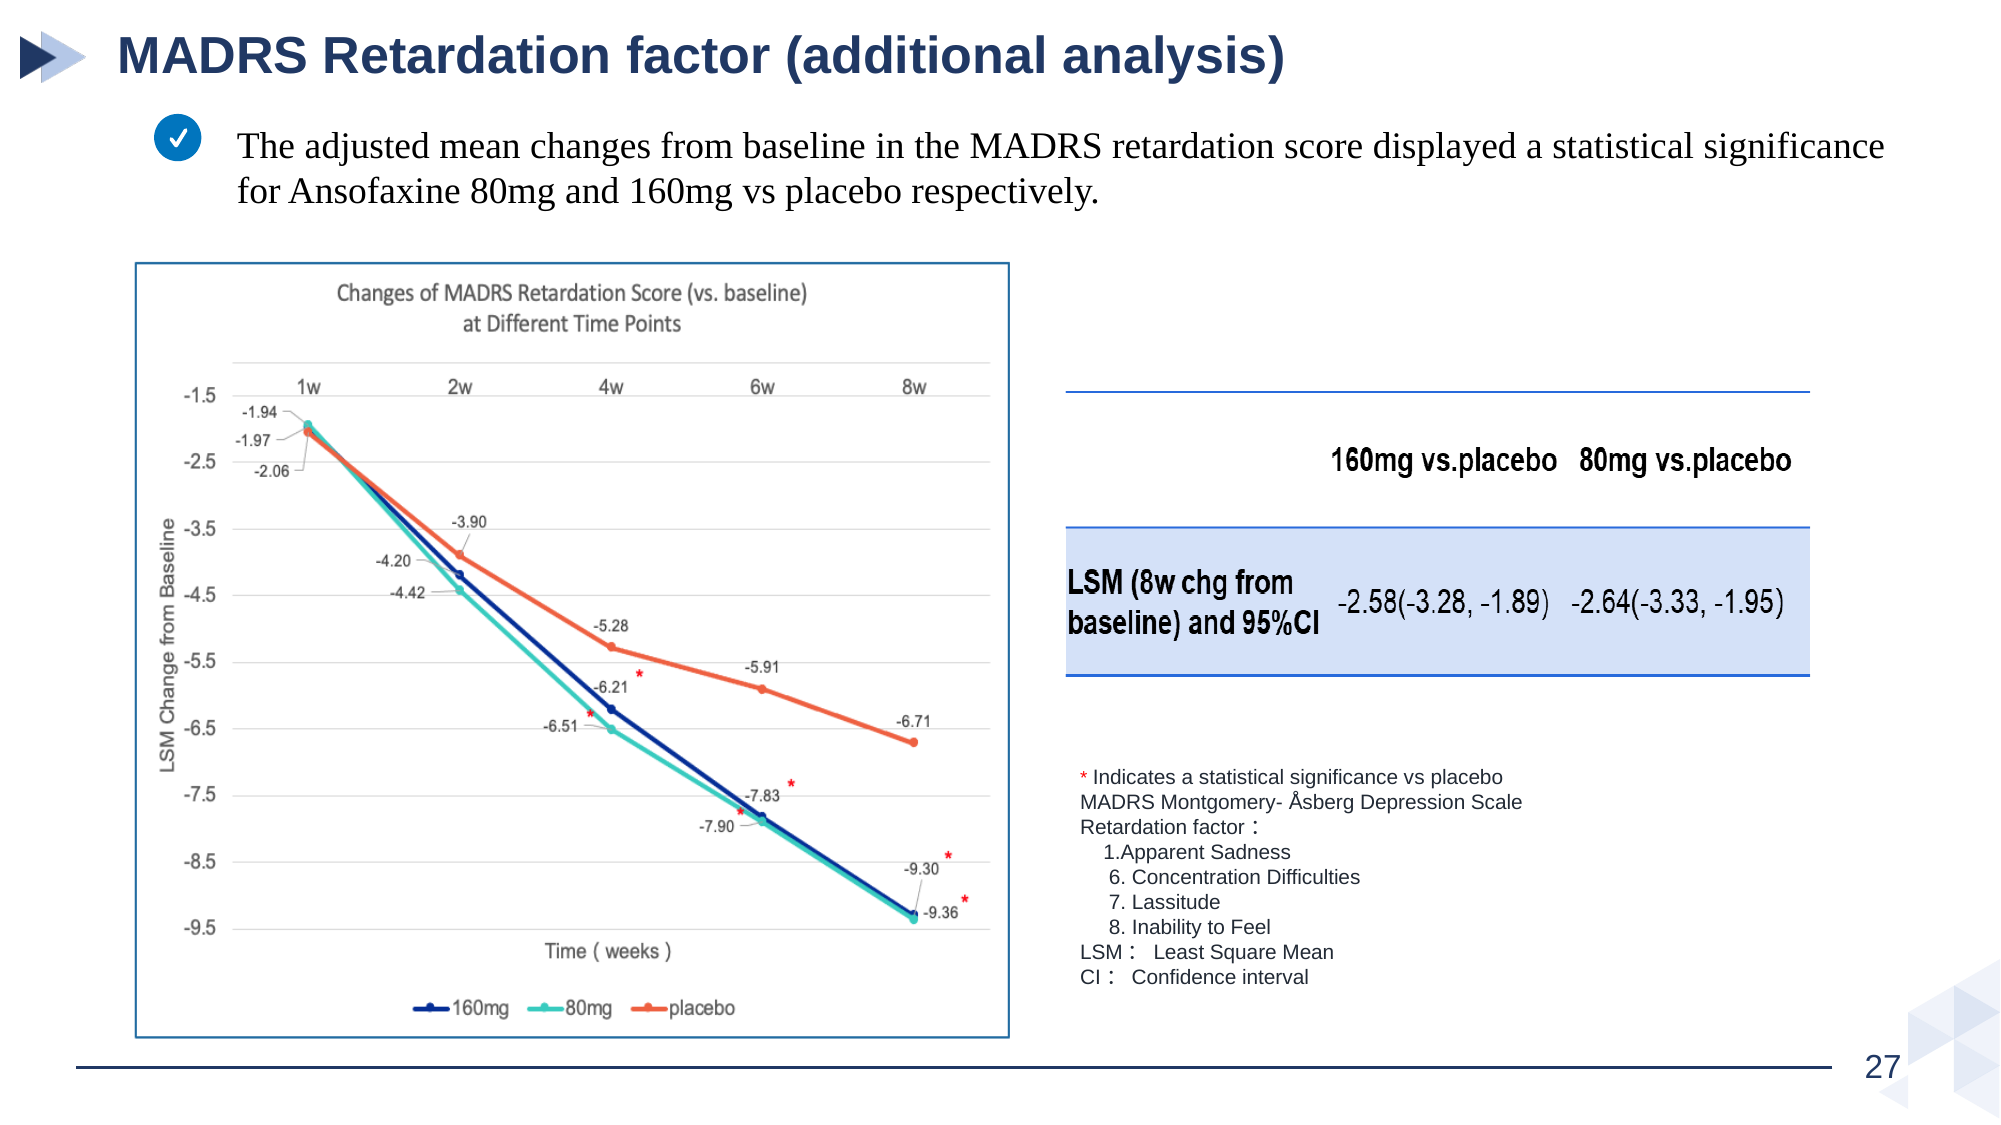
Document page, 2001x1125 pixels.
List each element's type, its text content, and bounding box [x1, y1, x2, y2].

text_box * Indicates a statistical significance vs placebo MADRS Montgomery- Åsberg Depression Scale Retardation factor： 1.Apparent Sadness 6. Concentration Difficulties 7. Lassitude 8. Inability to Feel LSM：Least Square Mean CI：Confidence interval [1065, 756, 1604, 1041]
picture [20, 31, 86, 83]
title MADRS Retardation factor (additional analysis) [102, 18, 1734, 96]
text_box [154, 113, 1910, 301]
picture [129, 242, 1026, 1054]
picture [1065, 390, 1811, 677]
